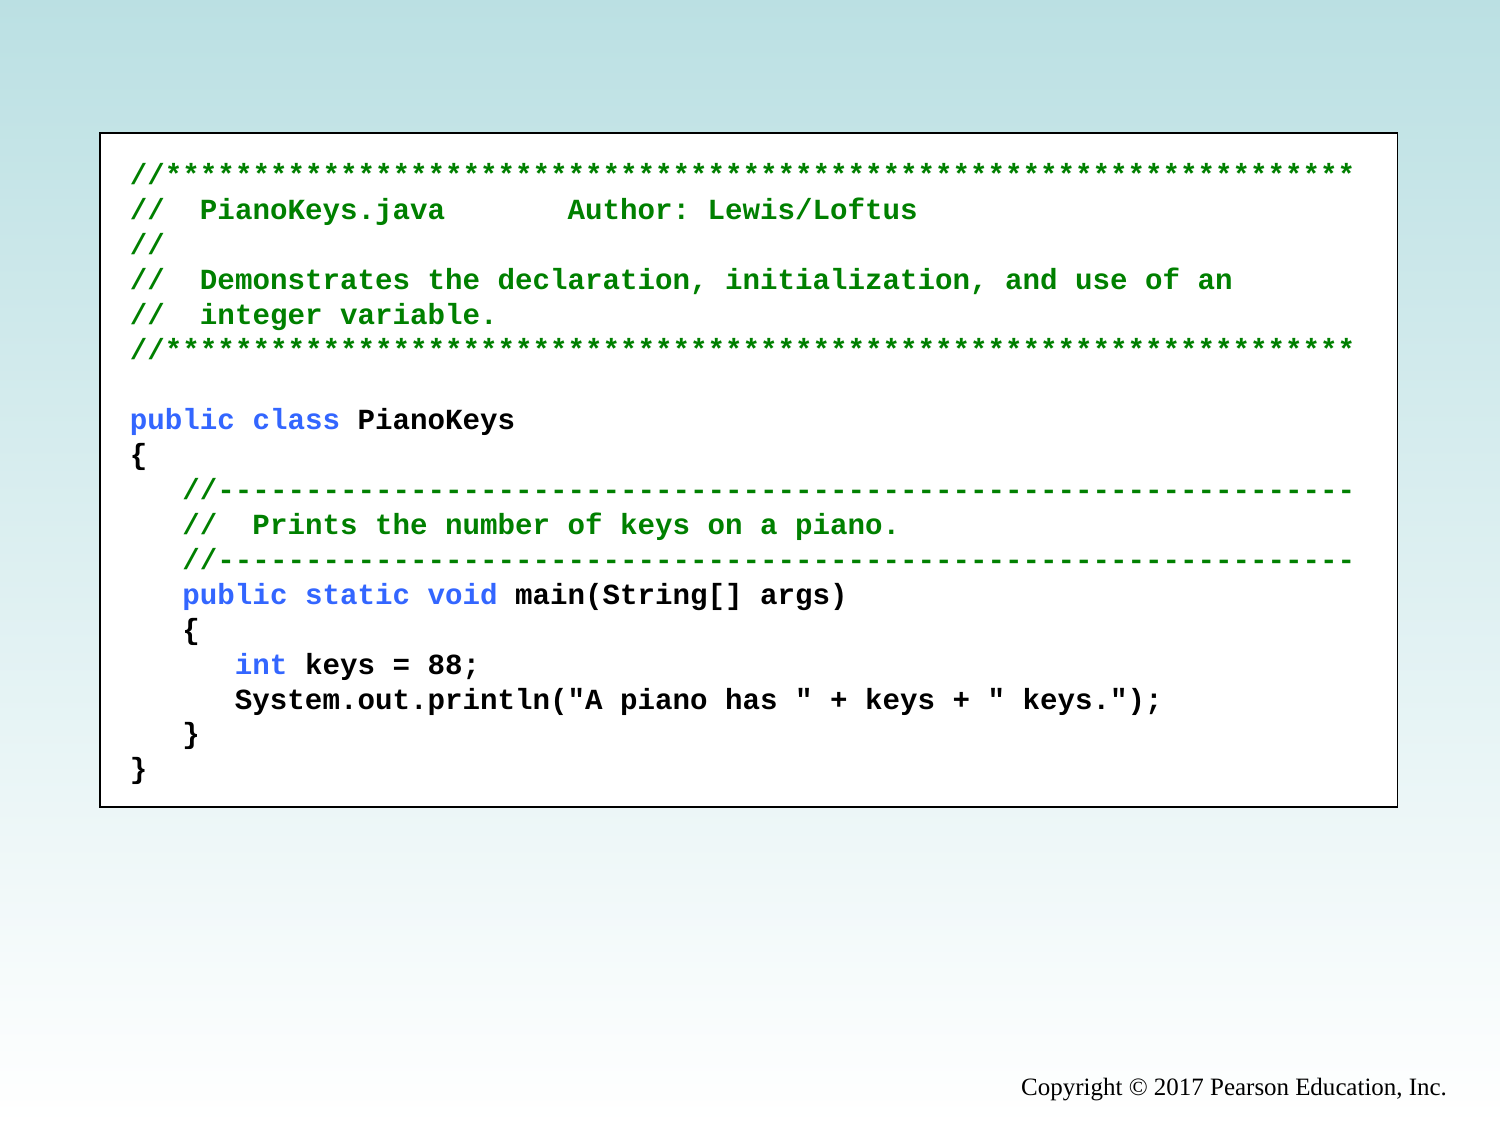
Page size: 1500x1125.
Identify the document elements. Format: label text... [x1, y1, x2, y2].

text_box //******************************************************************** // PianoKeys.java Author: Lewis/Loftus // // Demonstrates the declaration, initialization, and use of an // integer variable. //******************************************************************** public class PianoKeys { //----------------------------------------------------------------- // Prints the number of keys on a piano. //----------------------------------------------------------------- public static void main(String[] args) { int keys = 88; System.out.println("A piano has " + keys + " keys."); } } [99, 132, 1398, 808]
footer Copyright © 2017 Pearson Education, Inc. [549, 1062, 1463, 1114]
